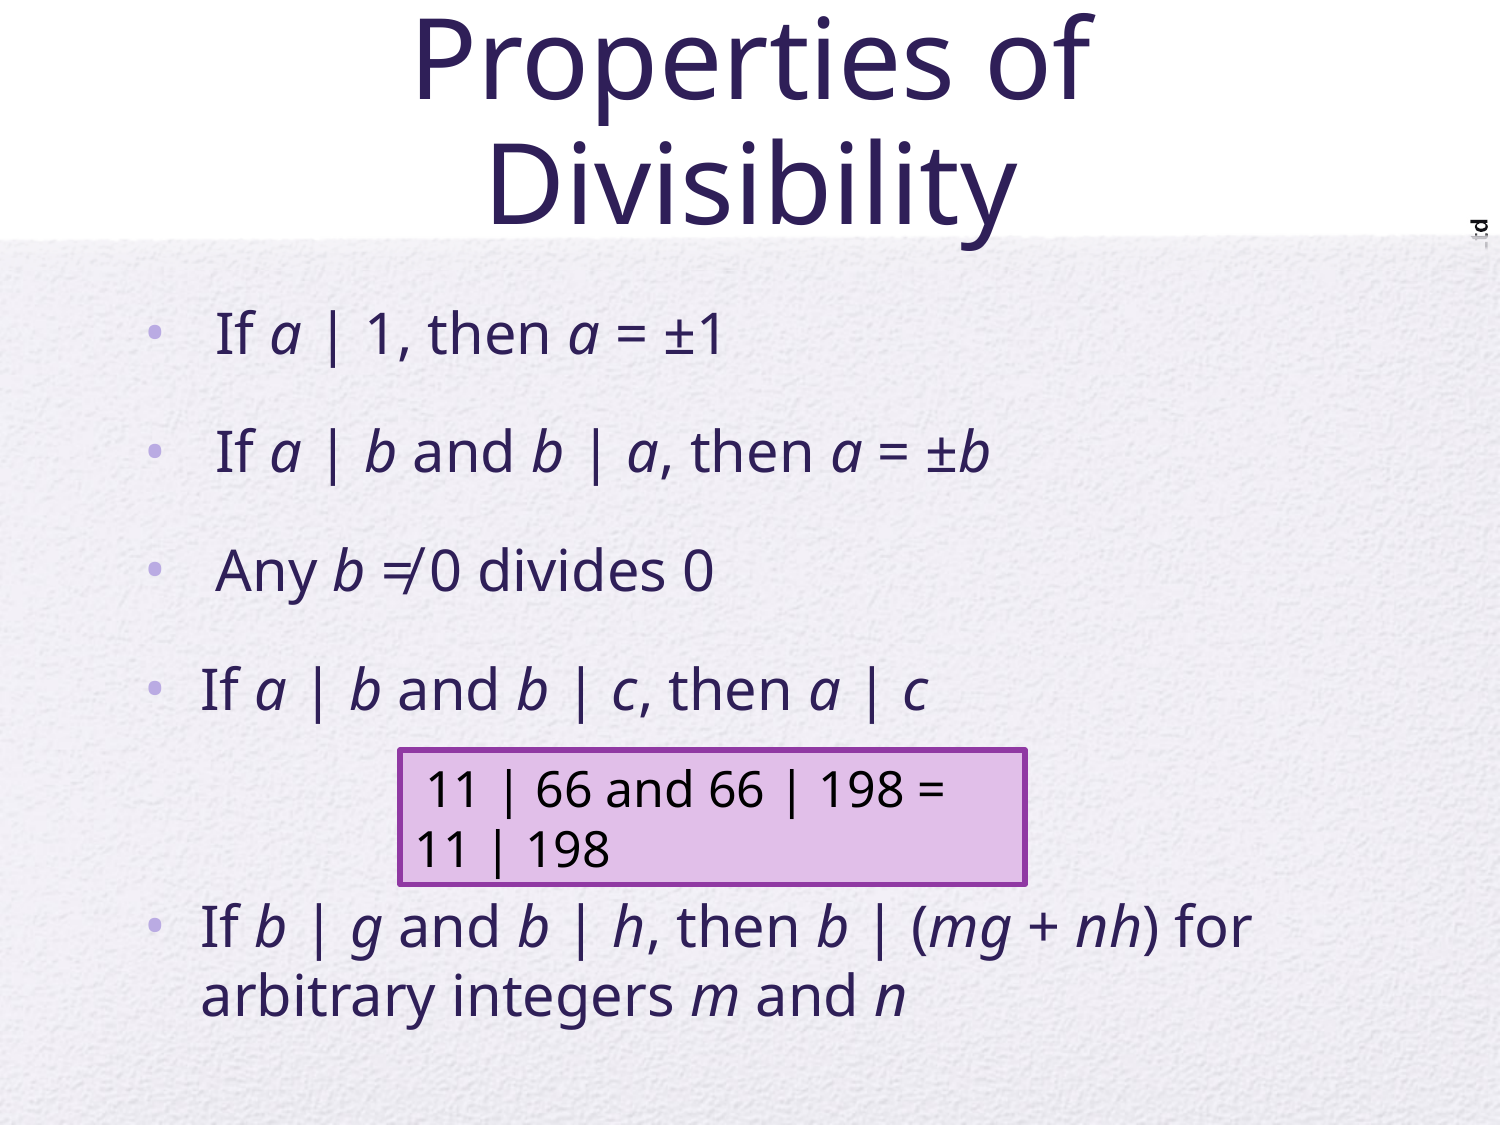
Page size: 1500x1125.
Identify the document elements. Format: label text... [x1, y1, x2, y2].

title Properties of Divisibility [129, 6, 1373, 239]
text_box 11 | 66 and 66 | 198 = 11 | 198 [399, 749, 1025, 885]
picture [0, 0, 1500, 1125]
list If a | 1, then a = ±1 If a | b and b | a, then a = ±b Any b ≠ 0 divides 0 If a | b and b | c, then a | c If b | g and b | h, then b | (mg + nh) for arbitrary integers m and n [129, 288, 1373, 1038]
